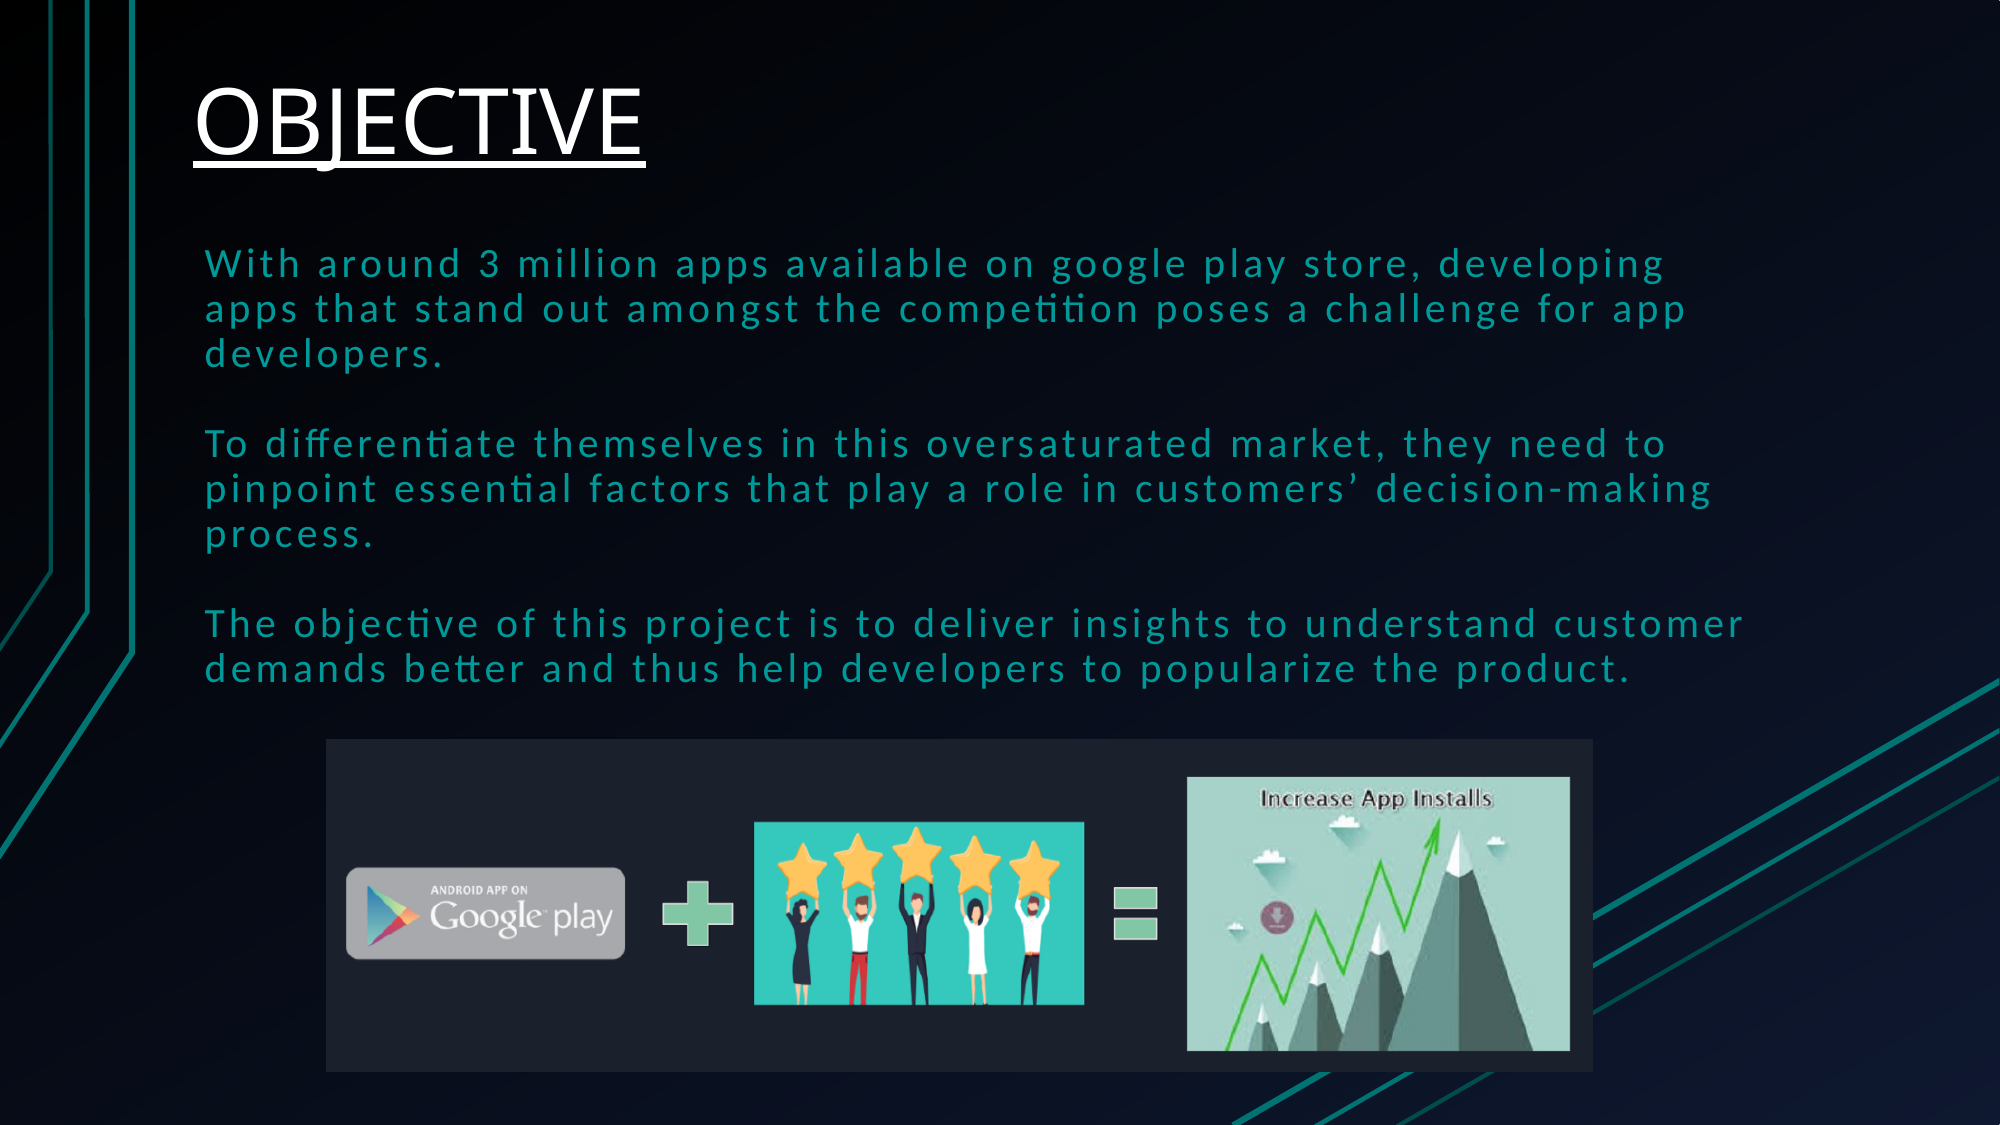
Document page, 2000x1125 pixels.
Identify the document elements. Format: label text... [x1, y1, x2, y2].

title OBJECTIVE [172, 54, 929, 185]
list With around 3 million apps available on google play store, developing apps that stand out amongst the competition poses a challenge for app developers. To differentiate themselves in this oversaturated market, they need to pinpoint essential factors that play a role in customers’ decision-making process. The objective of this project is to deliver insights to understand customer demands better and thus help developers to popularize the product. [184, 231, 1792, 1047]
picture [326, 739, 1593, 1072]
